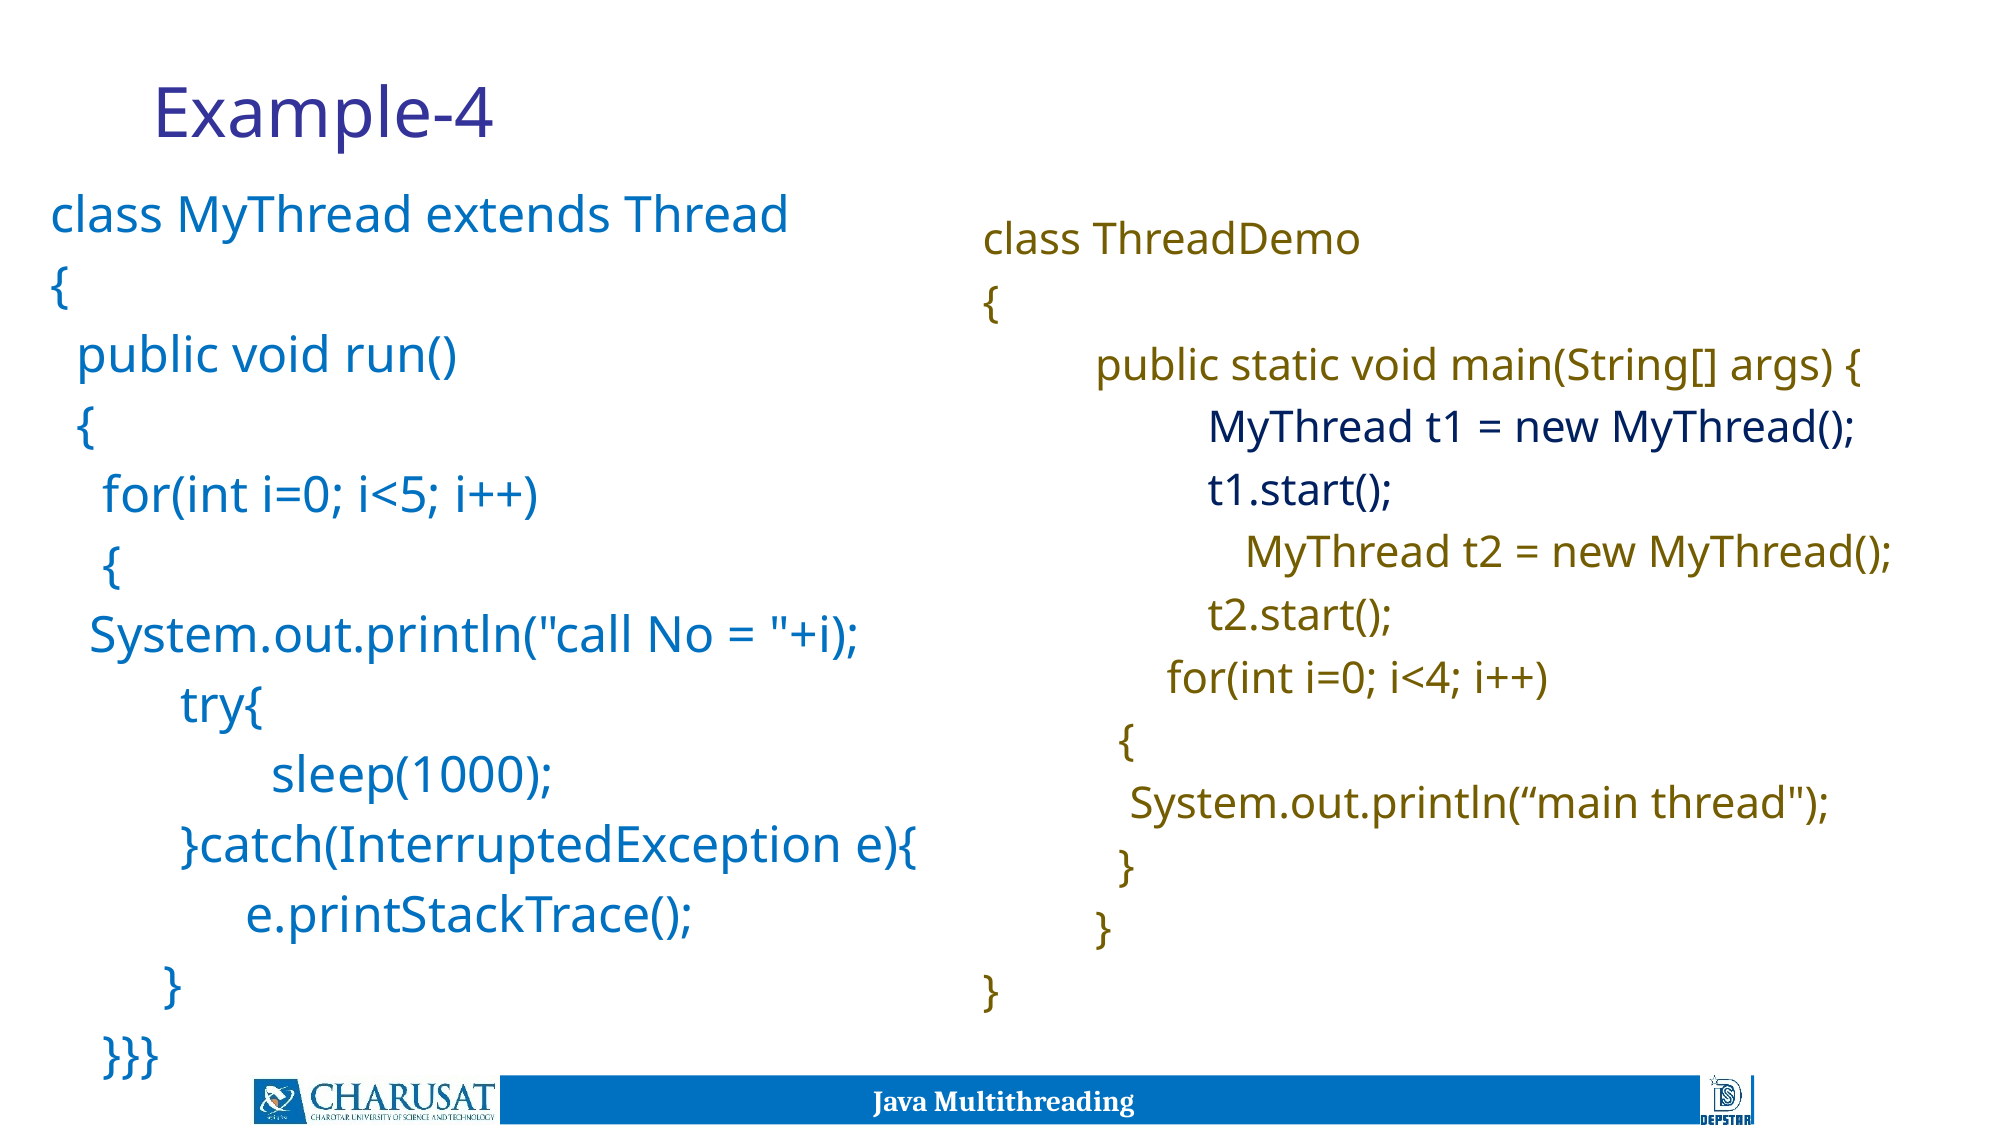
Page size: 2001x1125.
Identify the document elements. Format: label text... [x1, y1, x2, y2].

title Example-4 [137, 59, 1863, 159]
list class MyThread extends Thread { public void run() { for(int i=0; i<5; i++) { System.out.println("call No = "+i); try{ sleep(1000); }catch(InterruptedException e){ e.printStackTrace(); } }}} [36, 175, 968, 1105]
text_box class ThreadDemo { public static void main(String[] args) { MyThread t1 = new MyThread(); t1.start(); MyThread t2 = new MyThread(); t2.start(); for(int i=0; i<4; i++) { System.out.println(“main thread"); } } } [967, 141, 2000, 1031]
picture [1699, 1074, 1751, 1125]
picture [249, 1075, 500, 1125]
footer Java Multithreading [501, 1075, 1697, 1125]
